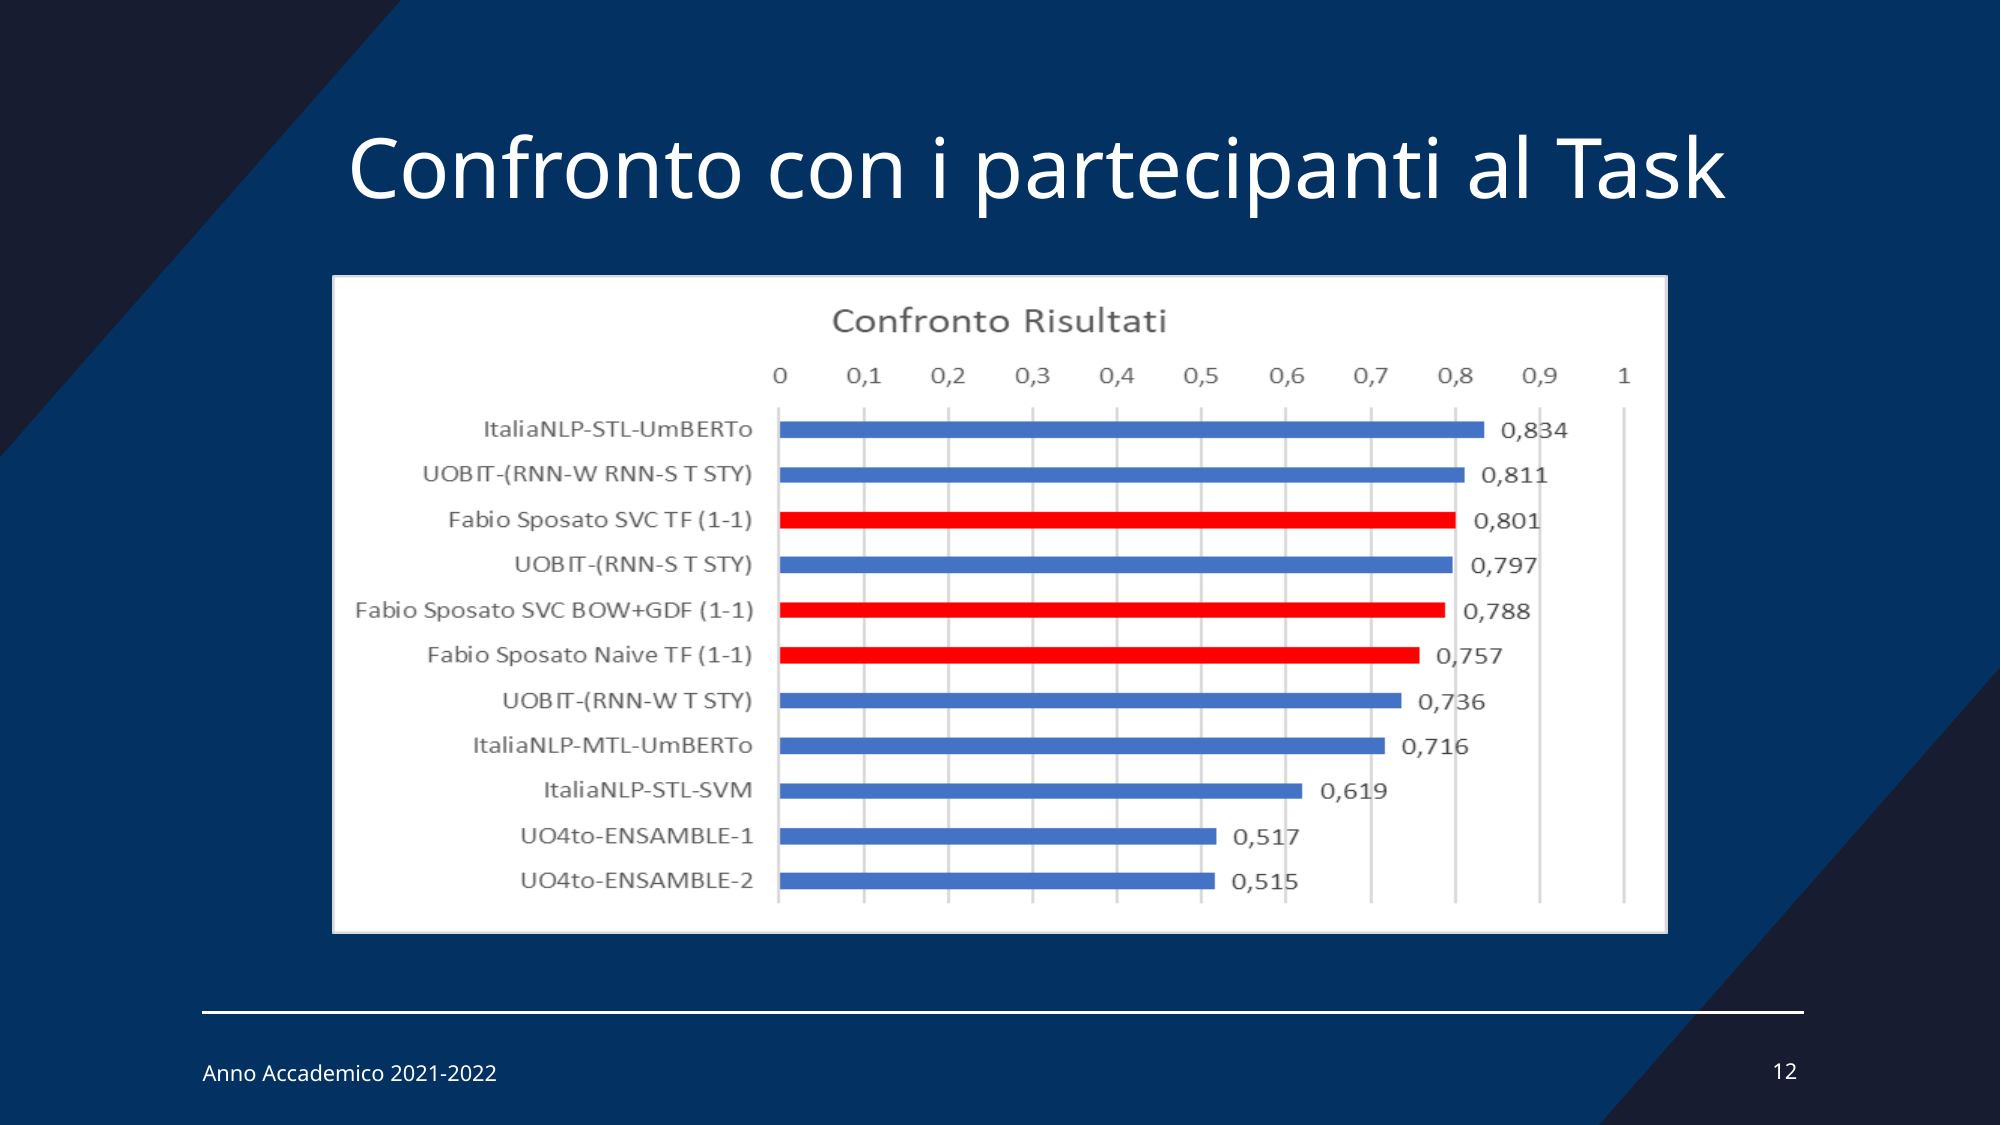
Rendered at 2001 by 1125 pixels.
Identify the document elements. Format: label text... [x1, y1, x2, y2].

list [332, 275, 1668, 934]
footer Anno Accademico 2021-2022 [187, 1042, 837, 1103]
slide_number 12 [1709, 1042, 1813, 1103]
title Confronto con i partecipanti al Task [332, 56, 1961, 276]
